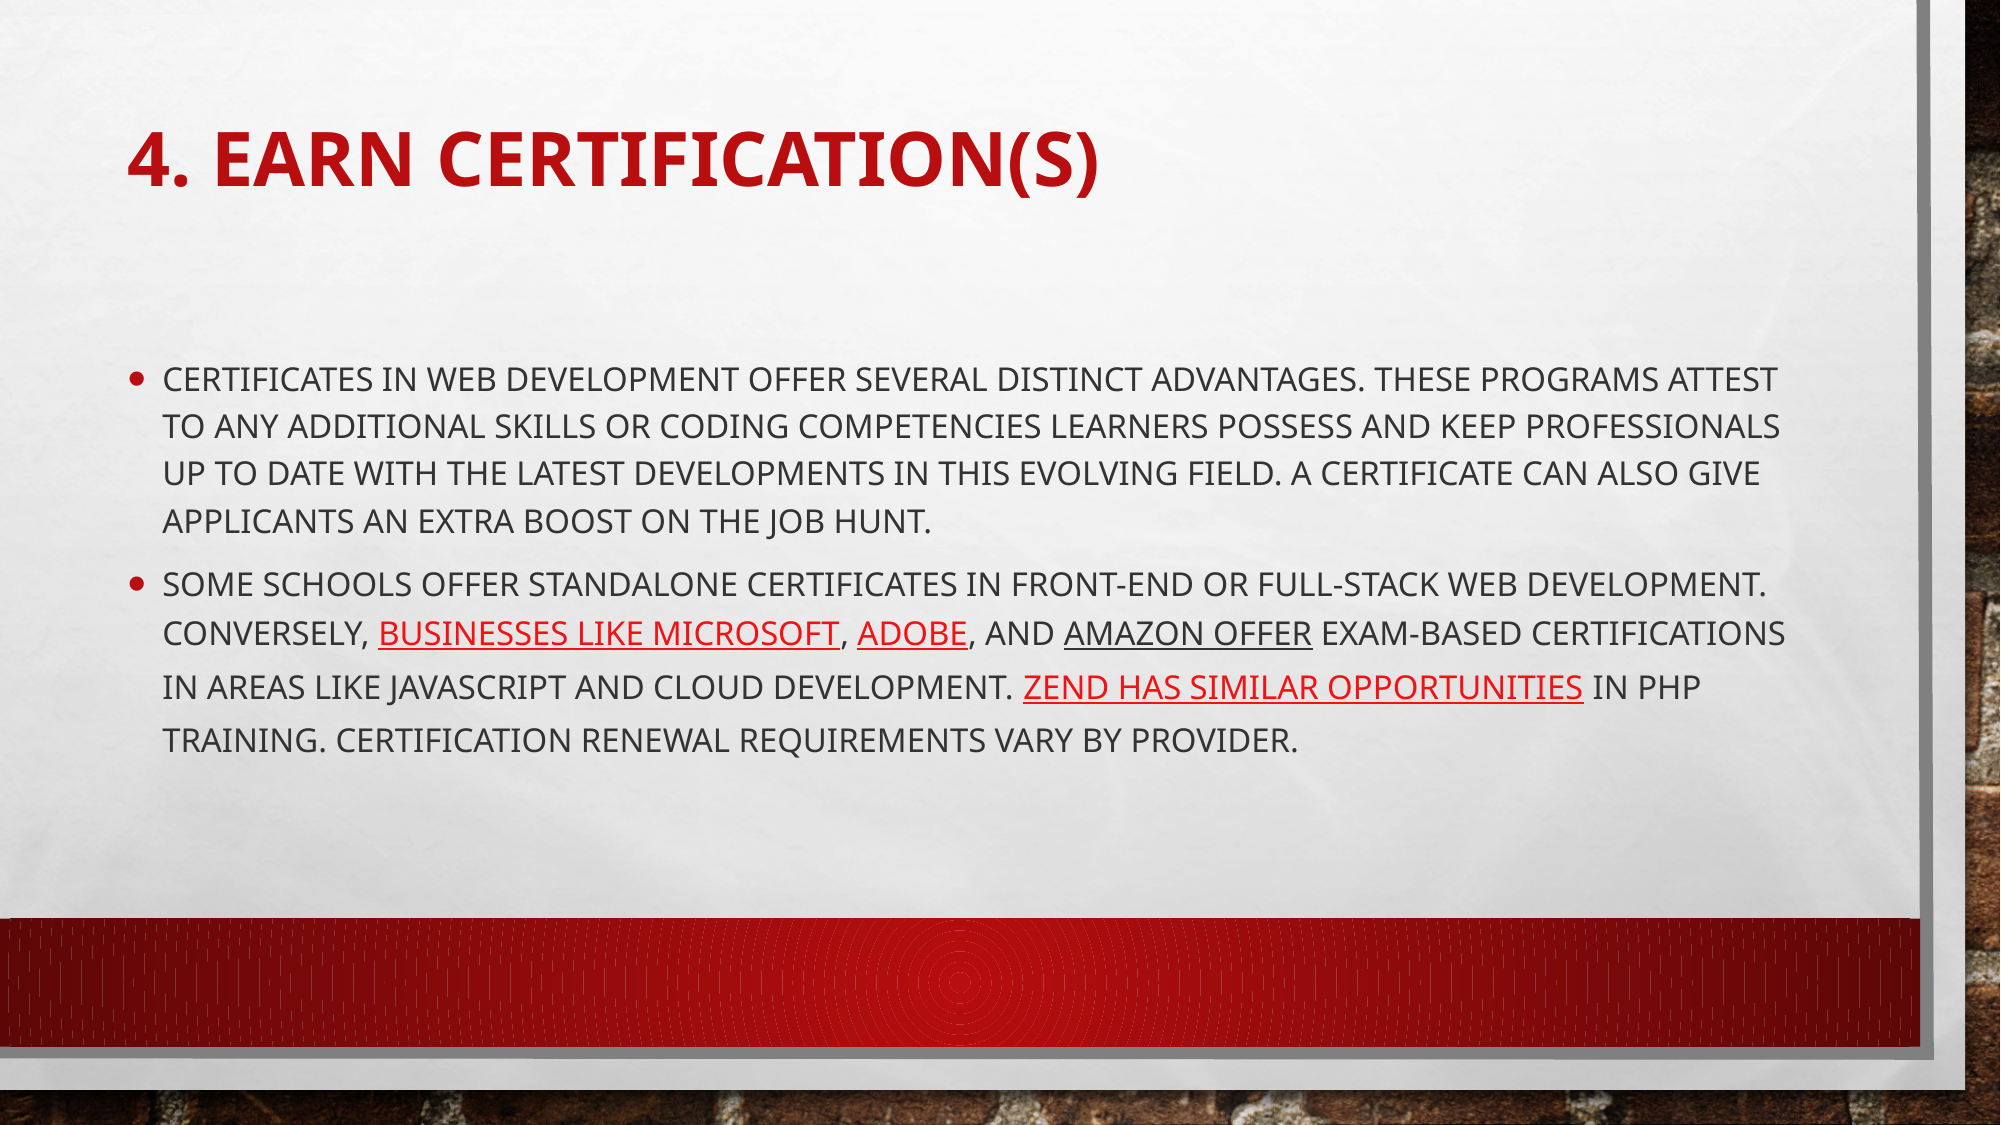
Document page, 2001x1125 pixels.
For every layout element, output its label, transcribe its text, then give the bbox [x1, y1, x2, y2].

picture [0, 0, 2000, 1125]
title 4. Earn Certification(s) [112, 112, 1818, 302]
list Certificates in web development offer several distinct advantages. These programs attest to any additional skills or coding competencies learners possess and keep professionals up to date with the latest developments in this evolving field. A certificate can also give applicants an extra boost on the job hunt. Some schools offer standalone certificates in front-end or full-stack web development. Conversely, businesses like Microsoft, Adobe, and Amazon offer exam-based certifications in areas like JavaScript and cloud development. Zend has similar opportunities in PHP training. Certification renewal requirements vary by provider. [112, 338, 1818, 882]
